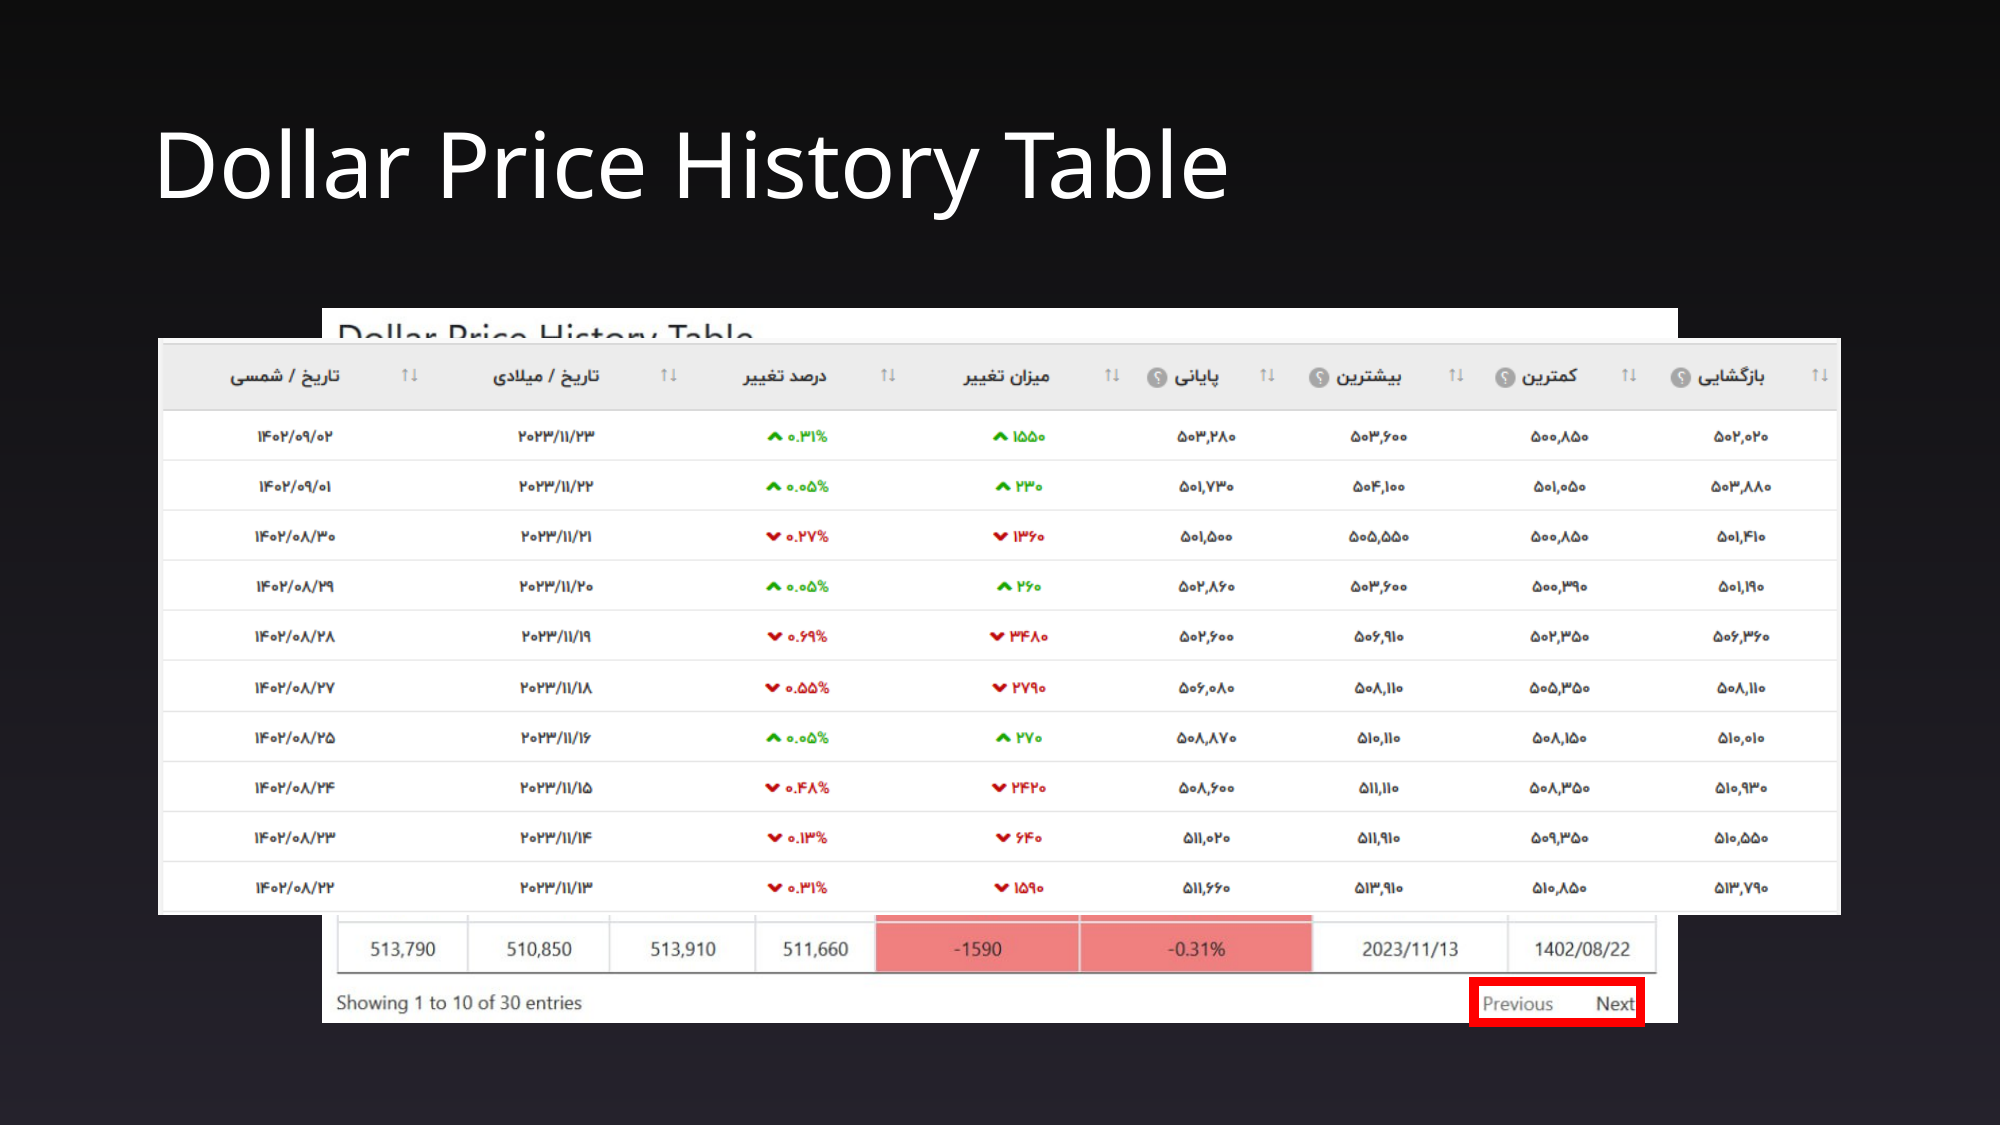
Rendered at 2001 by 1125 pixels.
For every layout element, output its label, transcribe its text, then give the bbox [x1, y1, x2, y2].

picture [158, 338, 1842, 915]
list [322, 915, 1678, 1023]
title Dollar Price History Table [137, 59, 1863, 278]
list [322, 308, 1678, 338]
